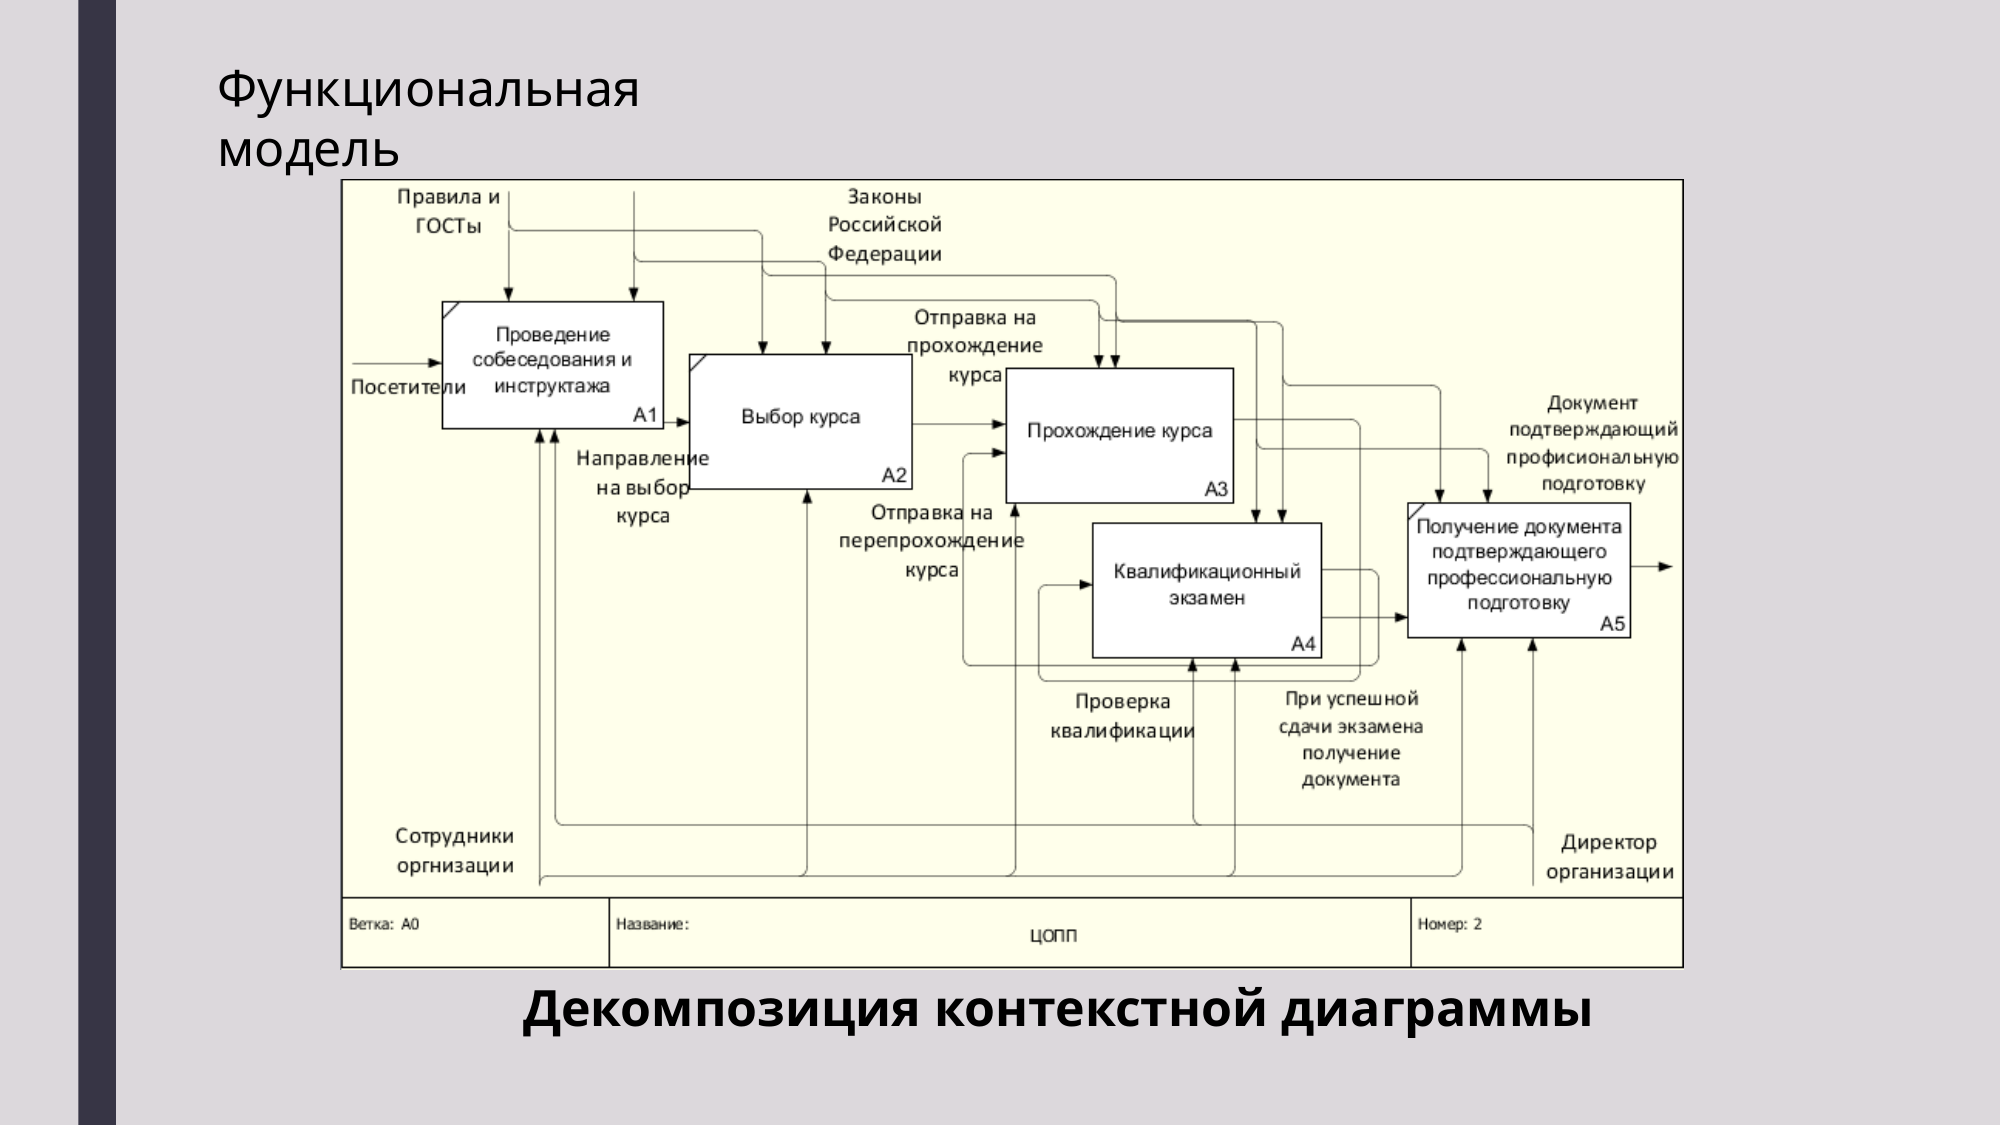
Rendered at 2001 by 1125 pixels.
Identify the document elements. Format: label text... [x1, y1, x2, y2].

picture [340, 179, 1684, 970]
text_box Декомпозиция контекстной диаграммы [508, 970, 1610, 1044]
text_box Функциональная модель [202, 48, 826, 184]
